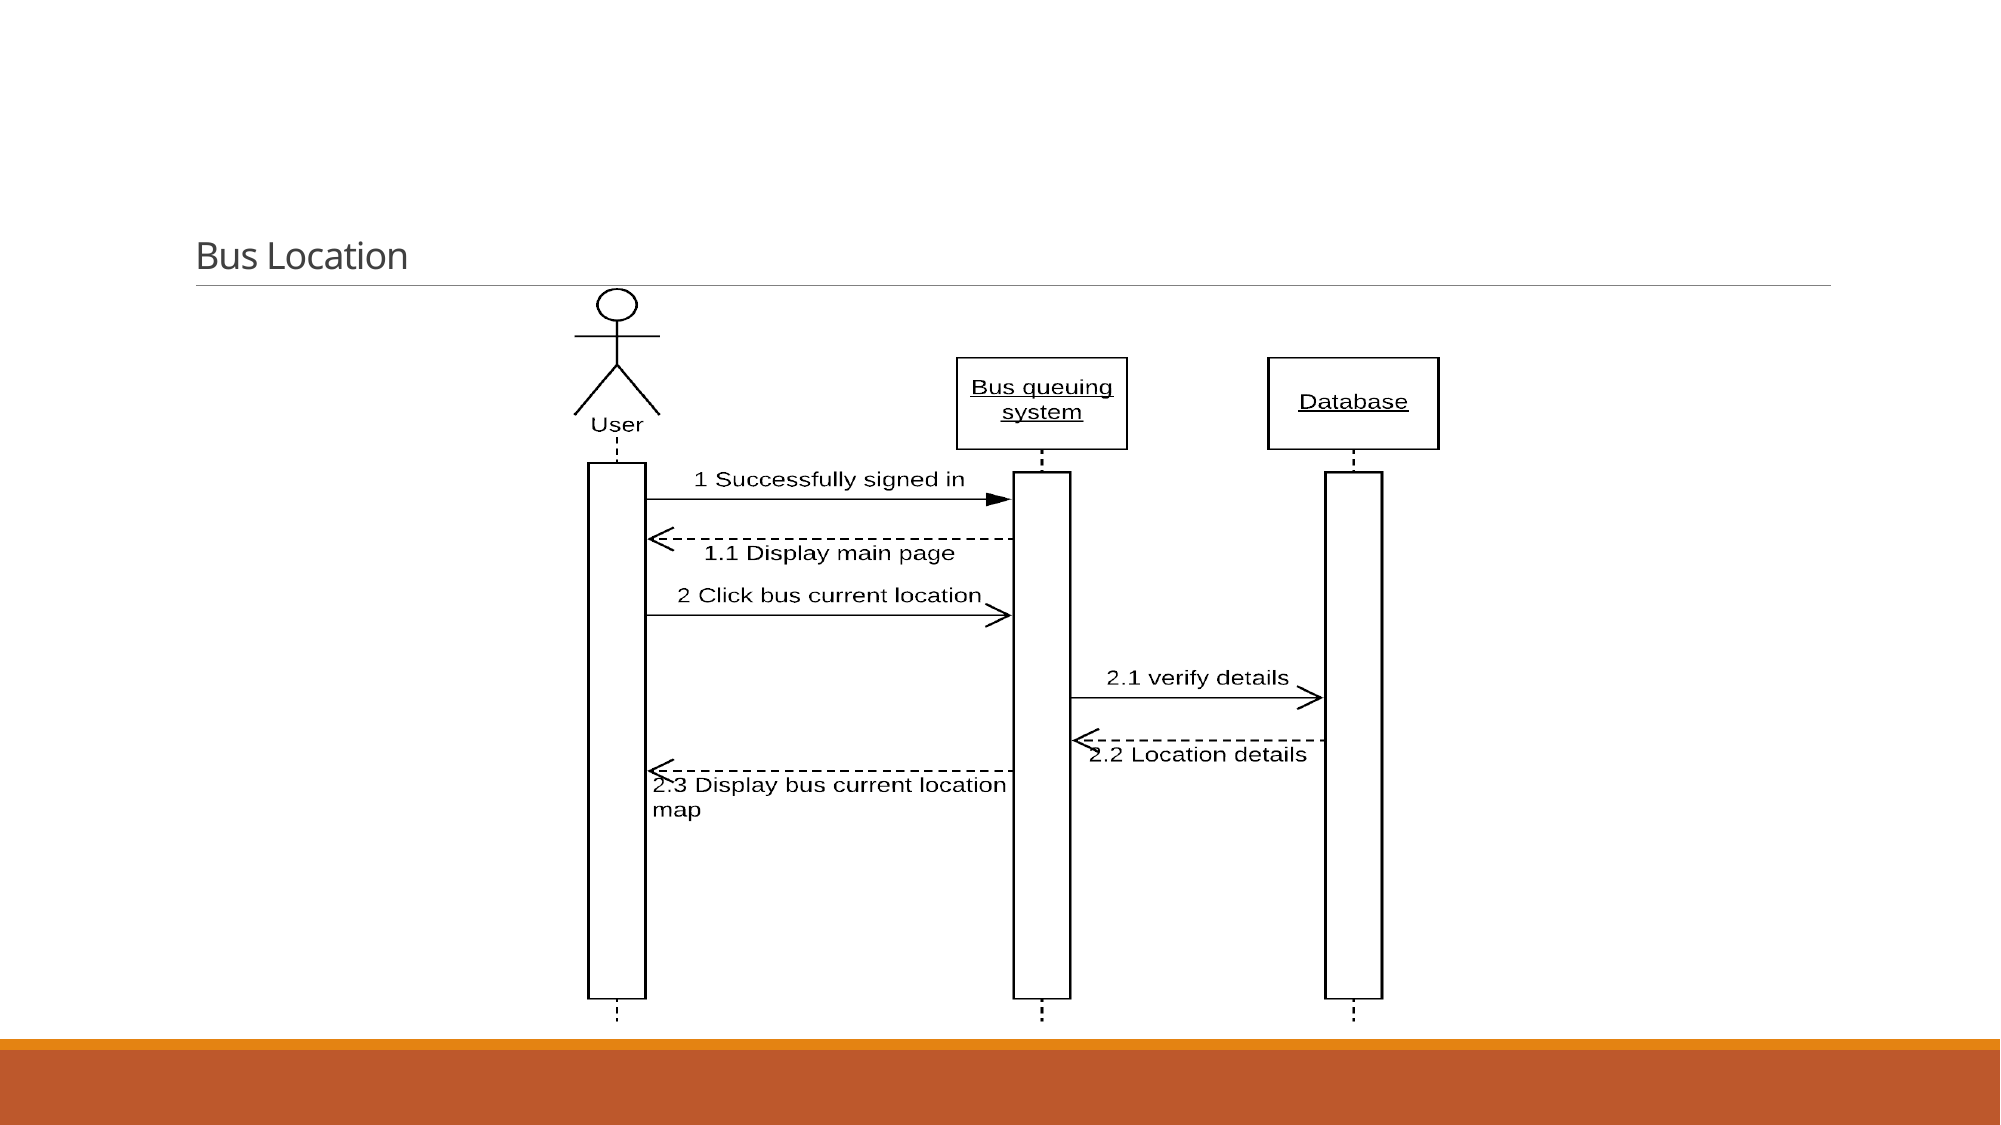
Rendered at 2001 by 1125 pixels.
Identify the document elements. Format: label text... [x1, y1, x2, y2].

picture [403, 243, 1495, 1068]
title Bus Location [180, 47, 1830, 285]
